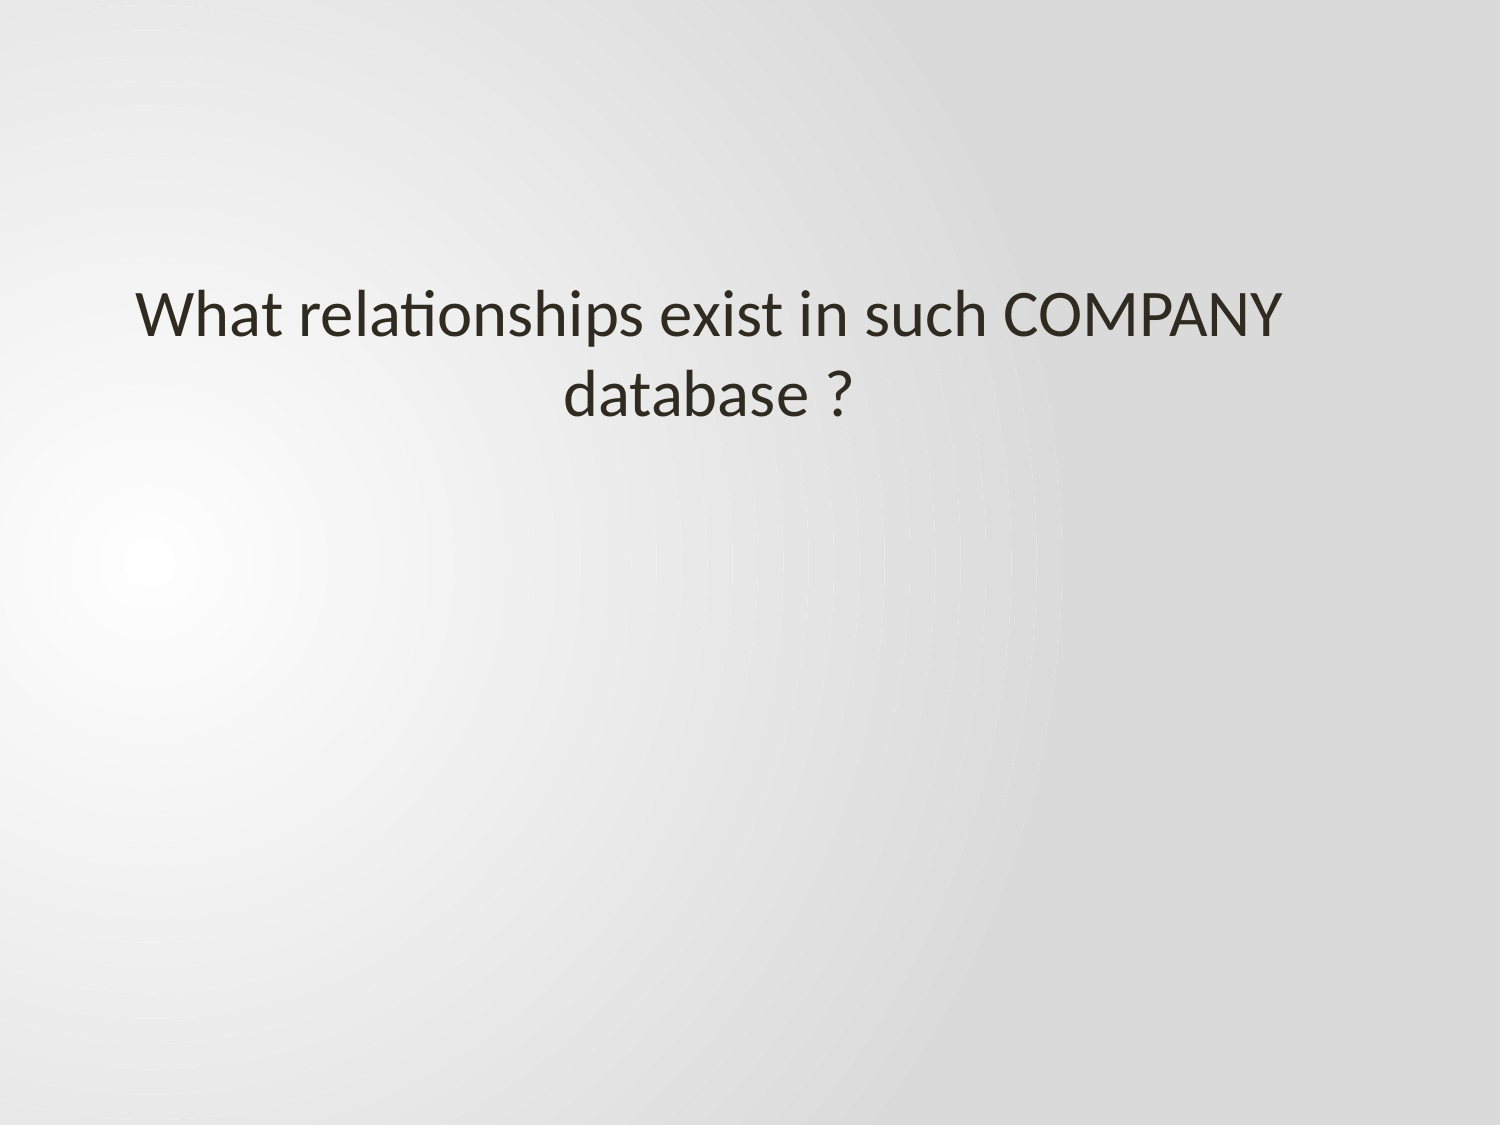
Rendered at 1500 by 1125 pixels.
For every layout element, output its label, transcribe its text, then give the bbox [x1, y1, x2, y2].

list What relationships exist in such COMPANY database ? [75, 262, 1325, 1050]
